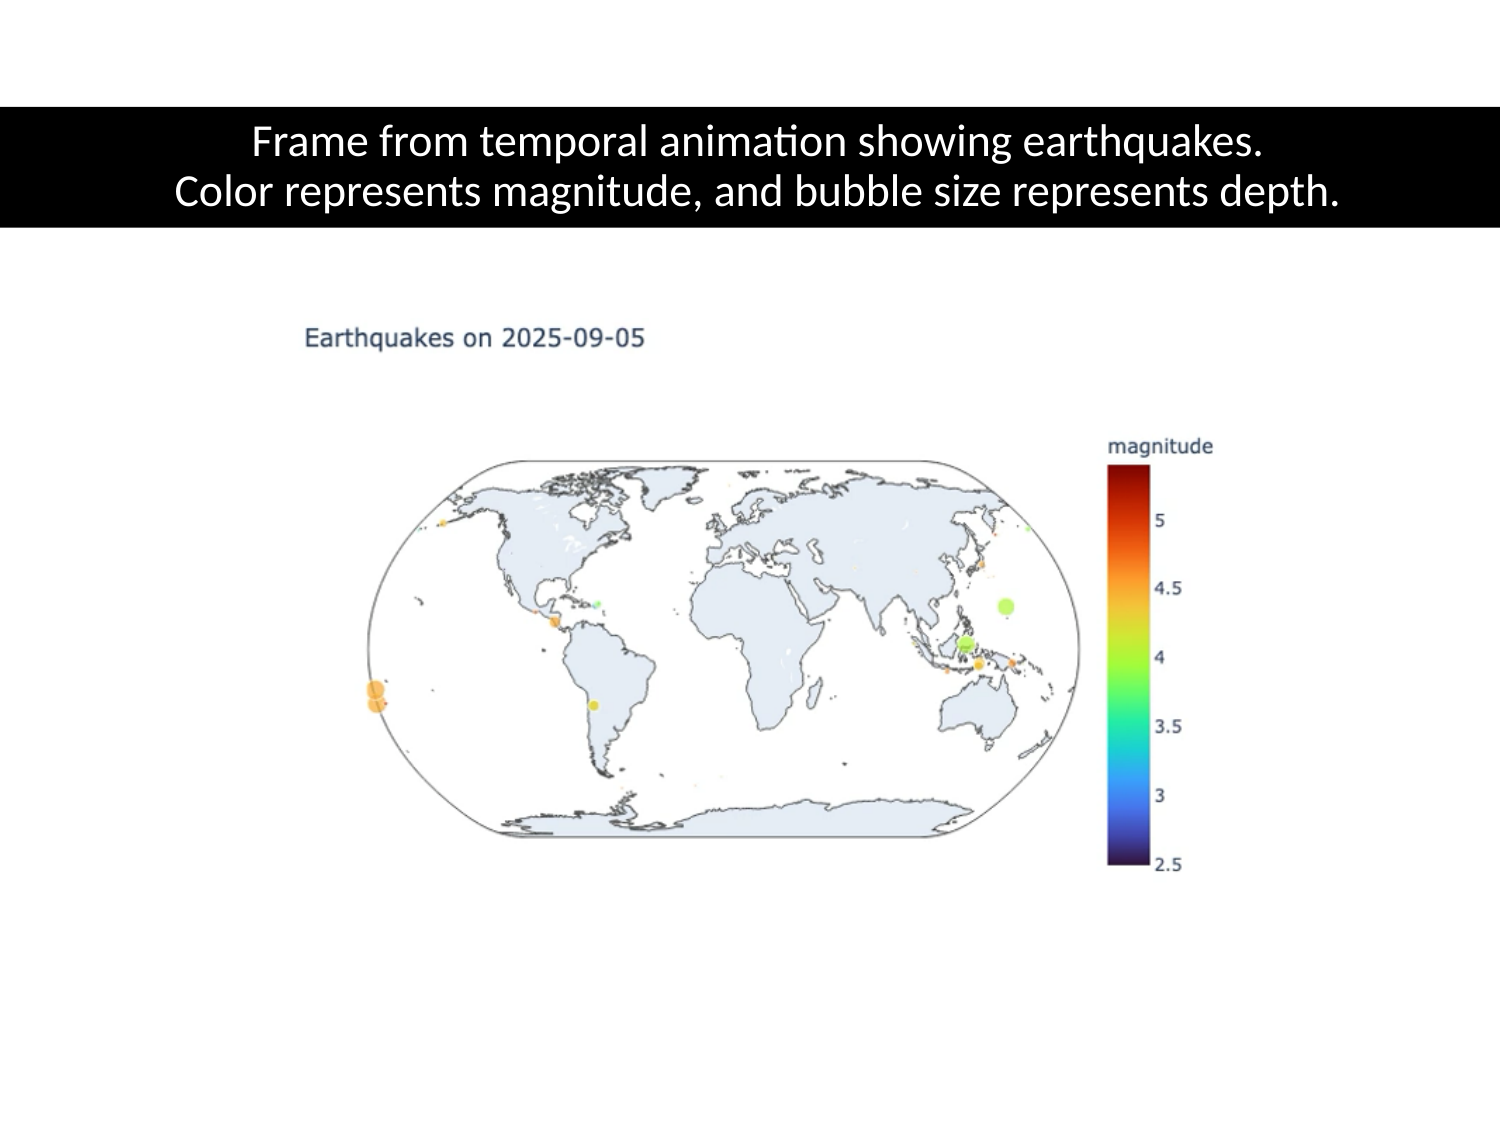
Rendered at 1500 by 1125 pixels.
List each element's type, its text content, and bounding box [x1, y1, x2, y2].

text_box [0, 105, 1500, 230]
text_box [254, 274, 1246, 996]
title Frame from temporal animation showing earthquakes. Color represents magnitude, and bubble size represents depth. [68, 105, 1448, 228]
